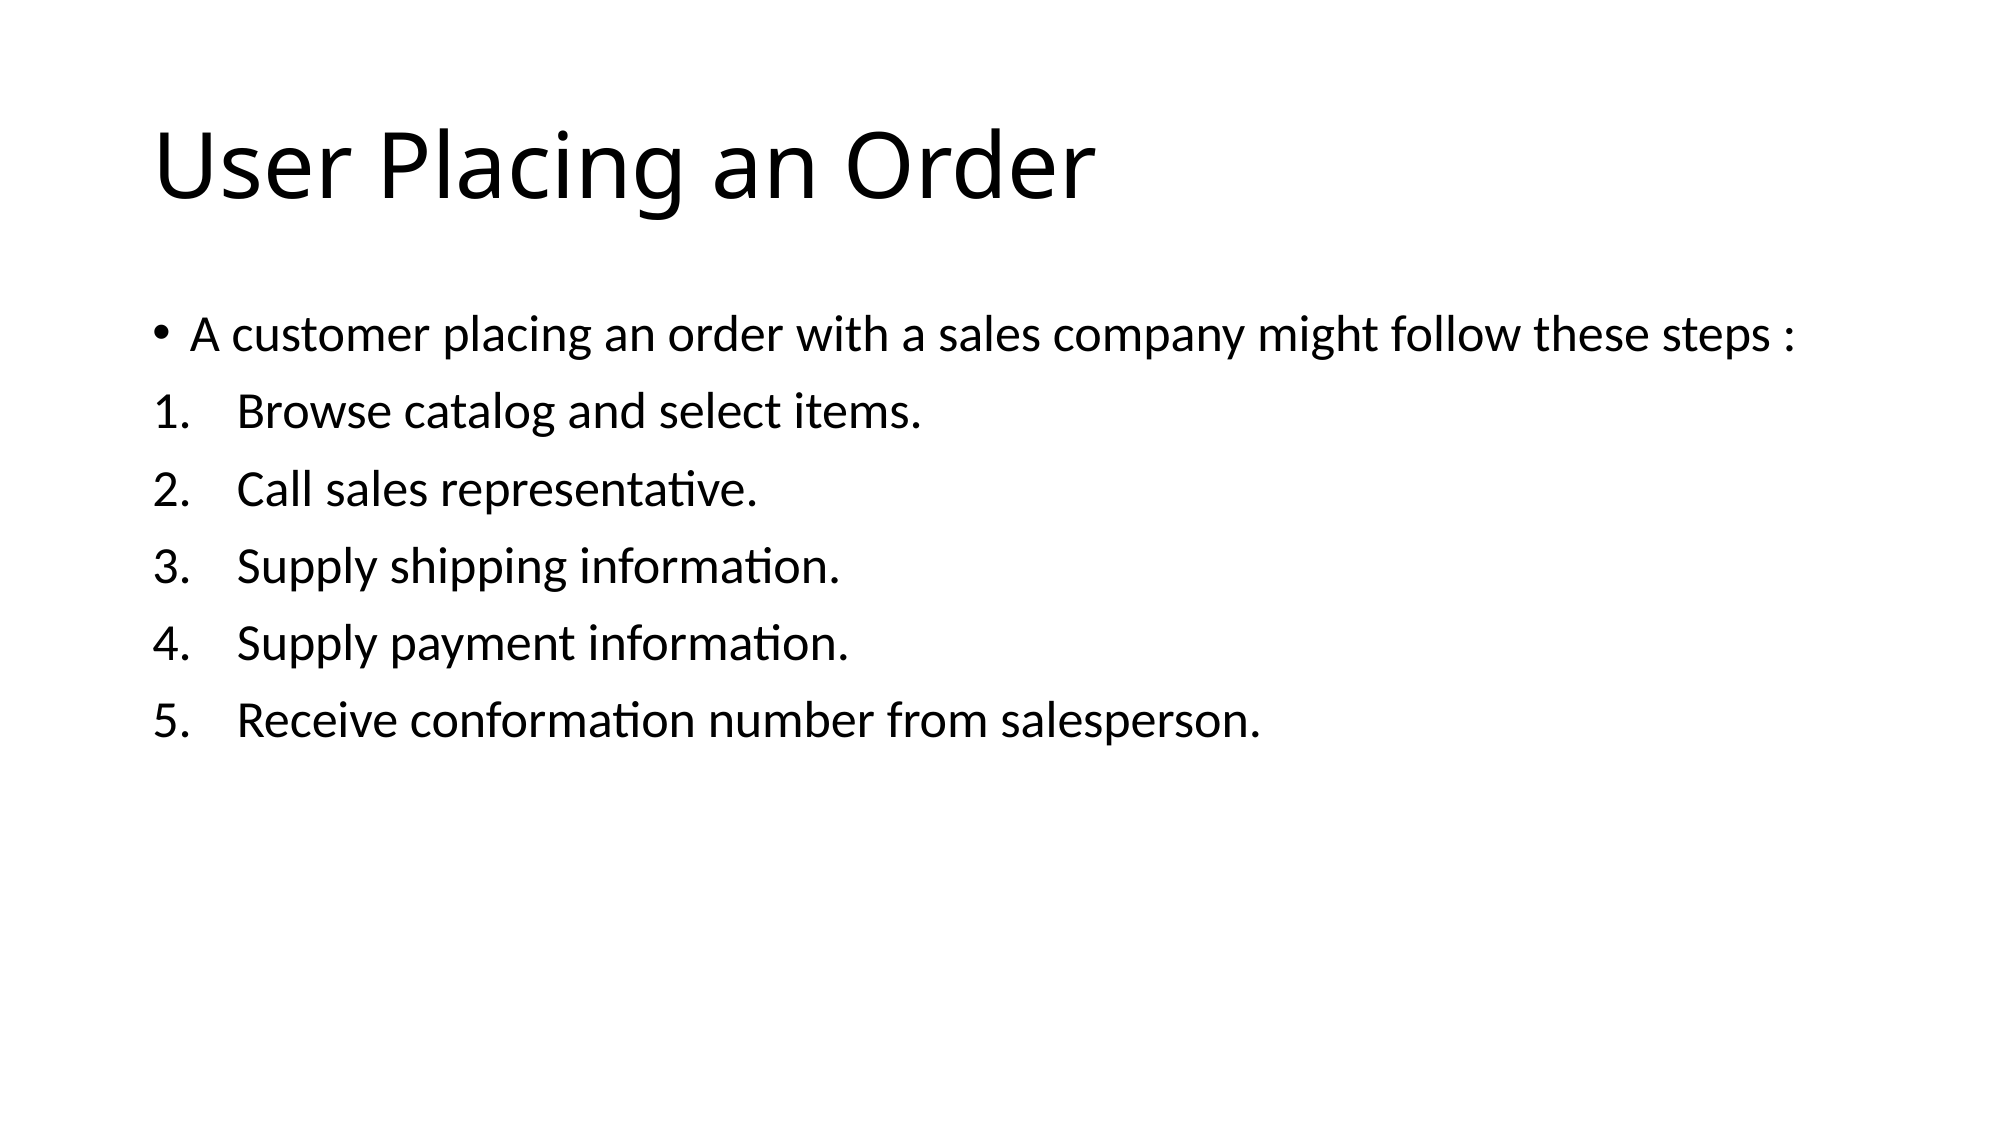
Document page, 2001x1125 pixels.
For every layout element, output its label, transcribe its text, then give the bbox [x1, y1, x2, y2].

title User Placing an Order [137, 59, 1863, 278]
list A customer placing an order with a sales company might follow these steps : Browse catalog and select items. Call sales representative. Supply shipping information. Supply payment information. Receive conformation number from salesperson. [137, 299, 1863, 1014]
